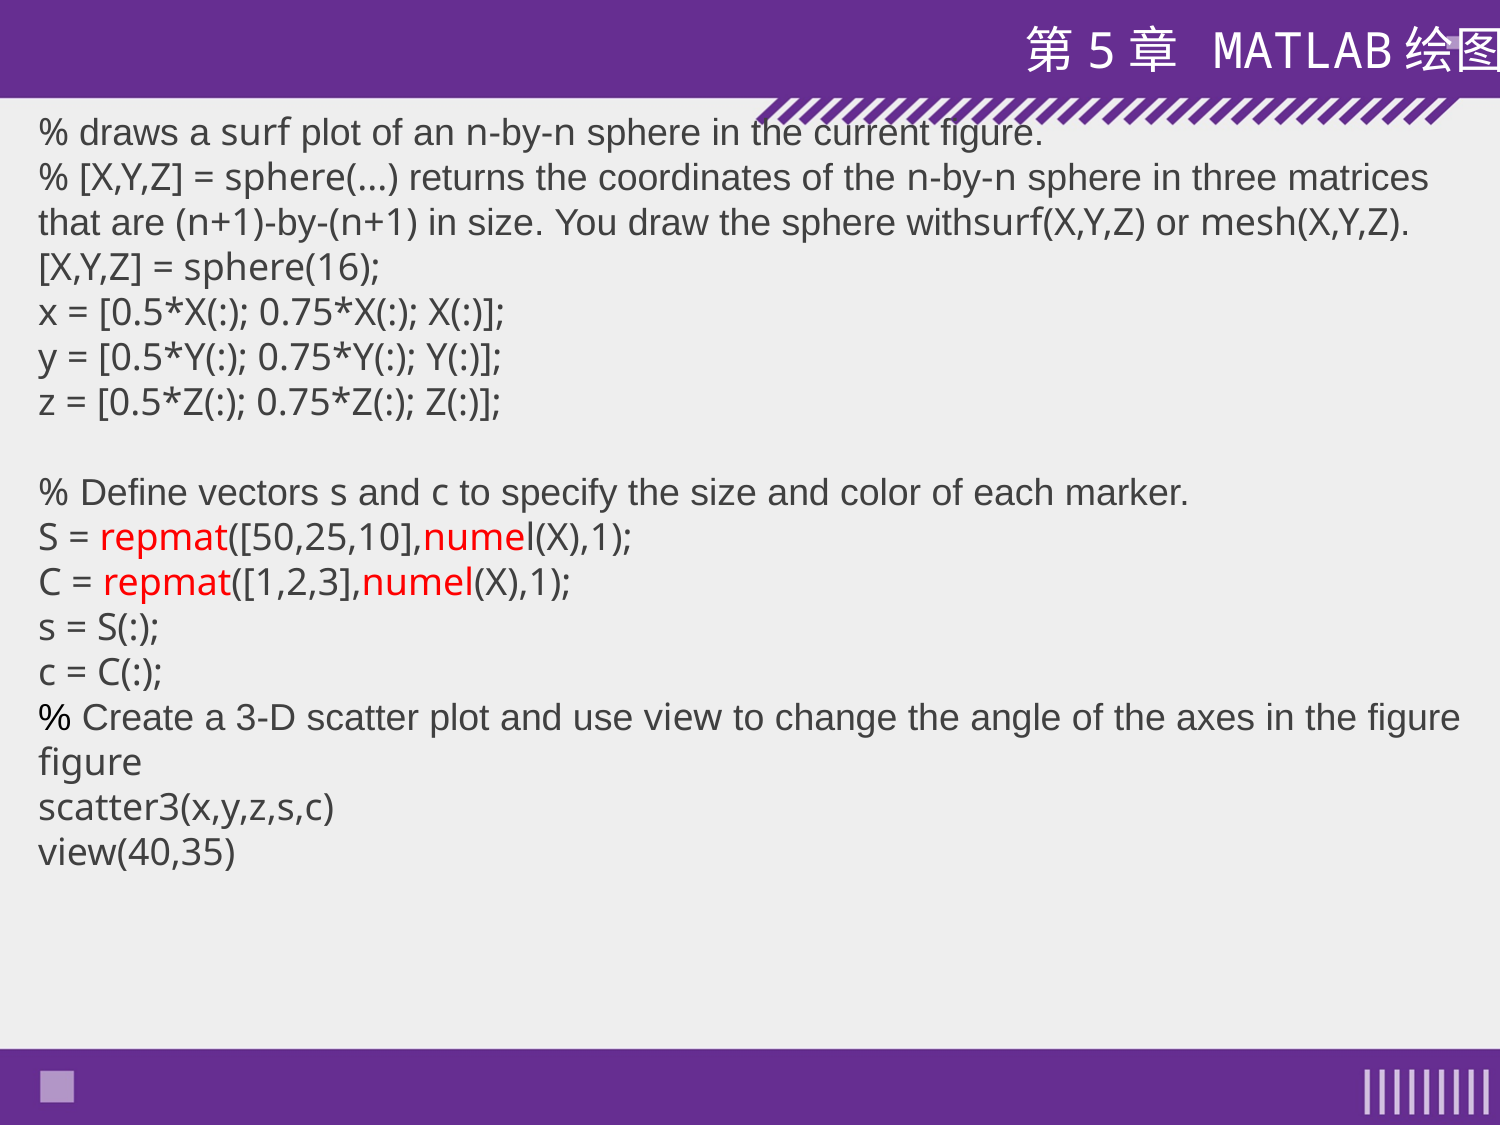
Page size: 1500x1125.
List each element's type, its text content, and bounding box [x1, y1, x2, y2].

picture [1463, 32, 1497, 67]
text_box % draws a surf plot of an n-by-n sphere in the current figure. % [X,Y,Z] = sphere(...) returns the coordinates of the n-by-n sphere in three matrices that are (n+1)-by-(n+1) in size. You draw the sphere withsurf(X,Y,Z) or mesh(X,Y,Z). [X,Y,Z] = sphere(16); x = [0.5*X(:); 0.75*X(:); X(:)]; y = [0.5*Y(:); 0.75*Y(:); Y(:)]; z = [0.5*Z(:); 0.75*Z(:); Z(:)]; % Define vectors s and c to specify the size and color of each marker. S = repmat([50,25,10],numel(X),1); C = repmat([1,2,3],numel(X),1); s = S(:); c = C(:); % Create a 3-D scatter plot and use view to change the angle of the axes in the figure figure scatter3(x,y,z,s,c) view(40,35) [38, 108, 1462, 874]
picture [0, 0, 1500, 1125]
